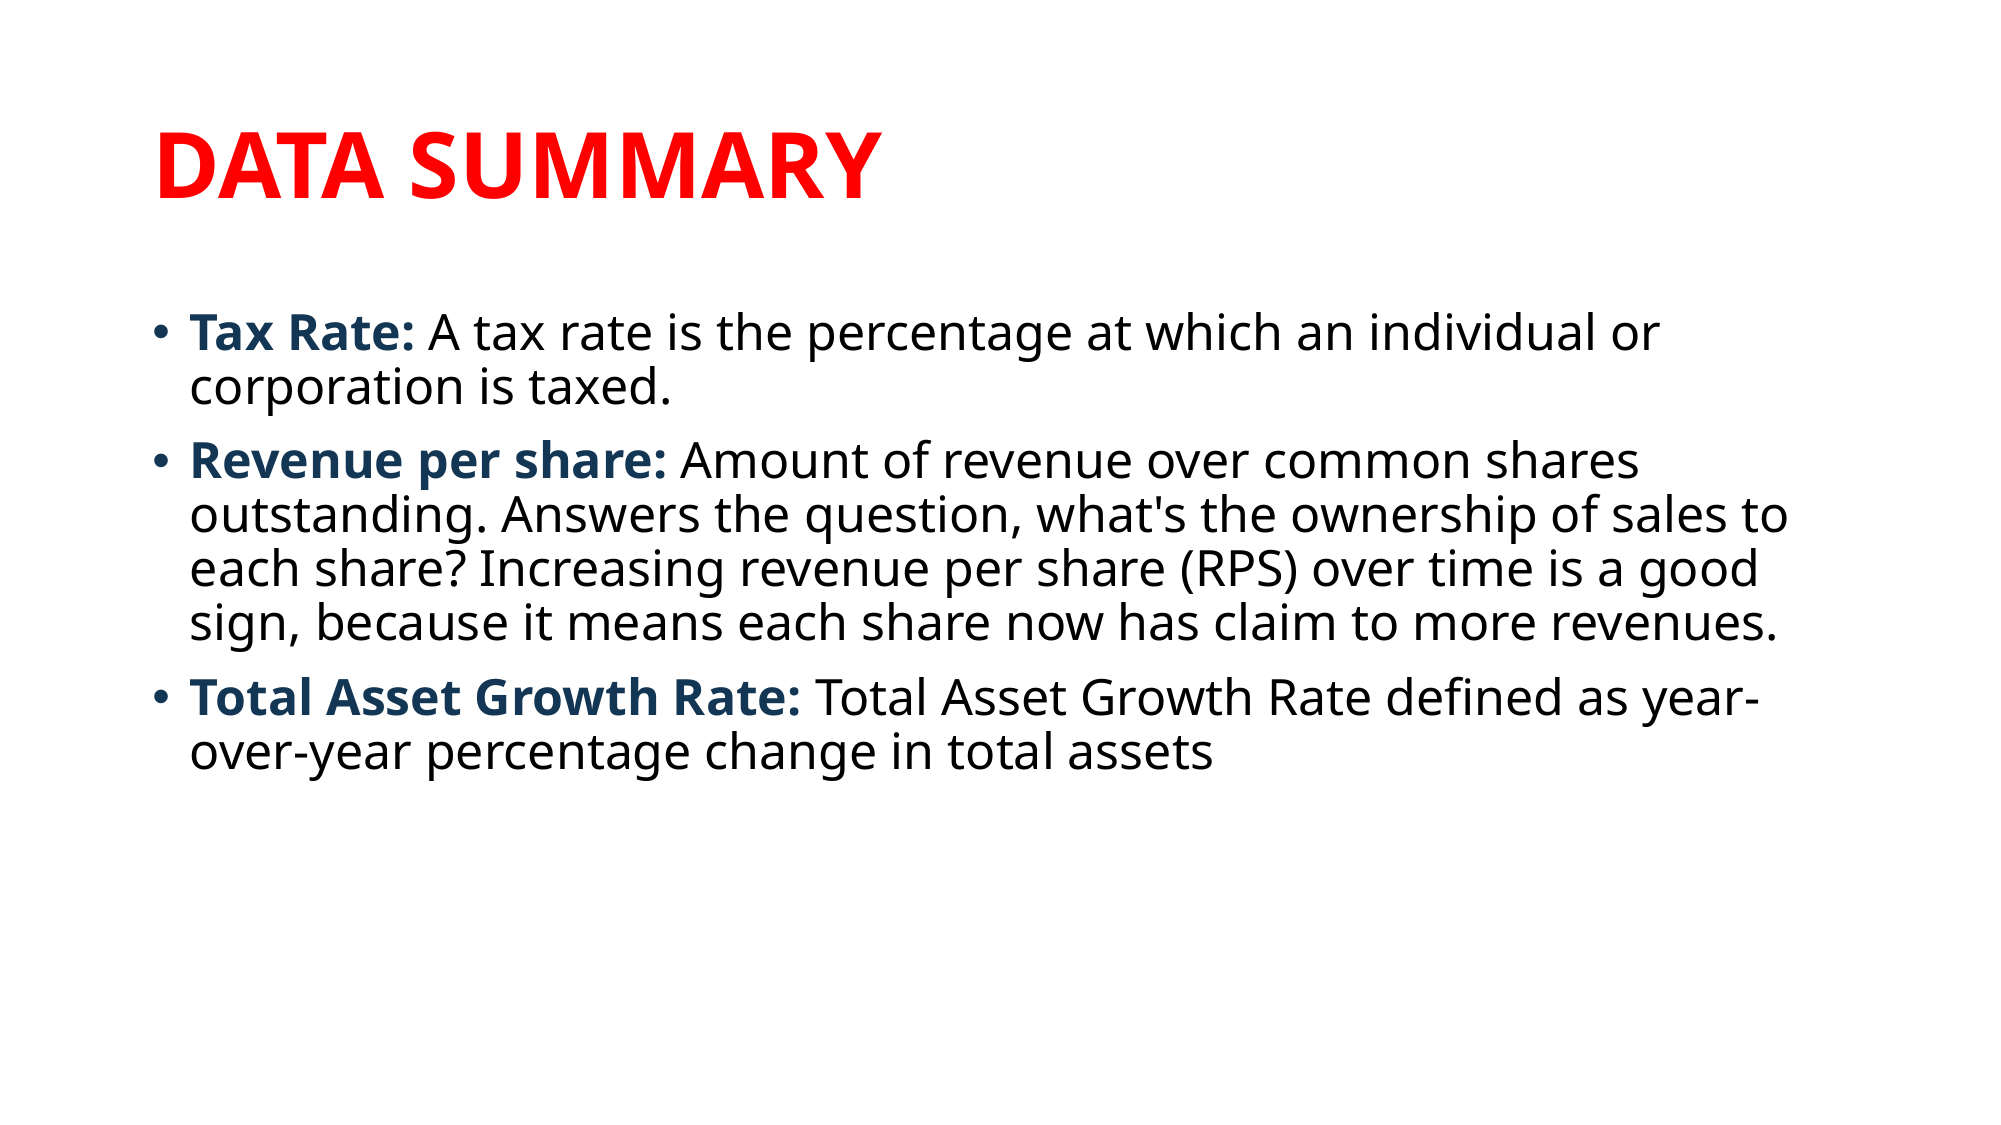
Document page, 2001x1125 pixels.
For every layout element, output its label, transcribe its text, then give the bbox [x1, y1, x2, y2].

list Tax Rate: A tax rate is the percentage at which an individual or corporation is taxed. Revenue per share: Amount of revenue over common shares outstanding. Answers the question, what's the ownership of sales to each share? Increasing revenue per share (RPS) over time is a good sign, because it means each share now has claim to more revenues. Total Asset Growth Rate: Total Asset Growth Rate defined as year-over-year percentage change in total assets [137, 299, 1863, 1014]
title DATA SUMMARY [137, 59, 1863, 278]
